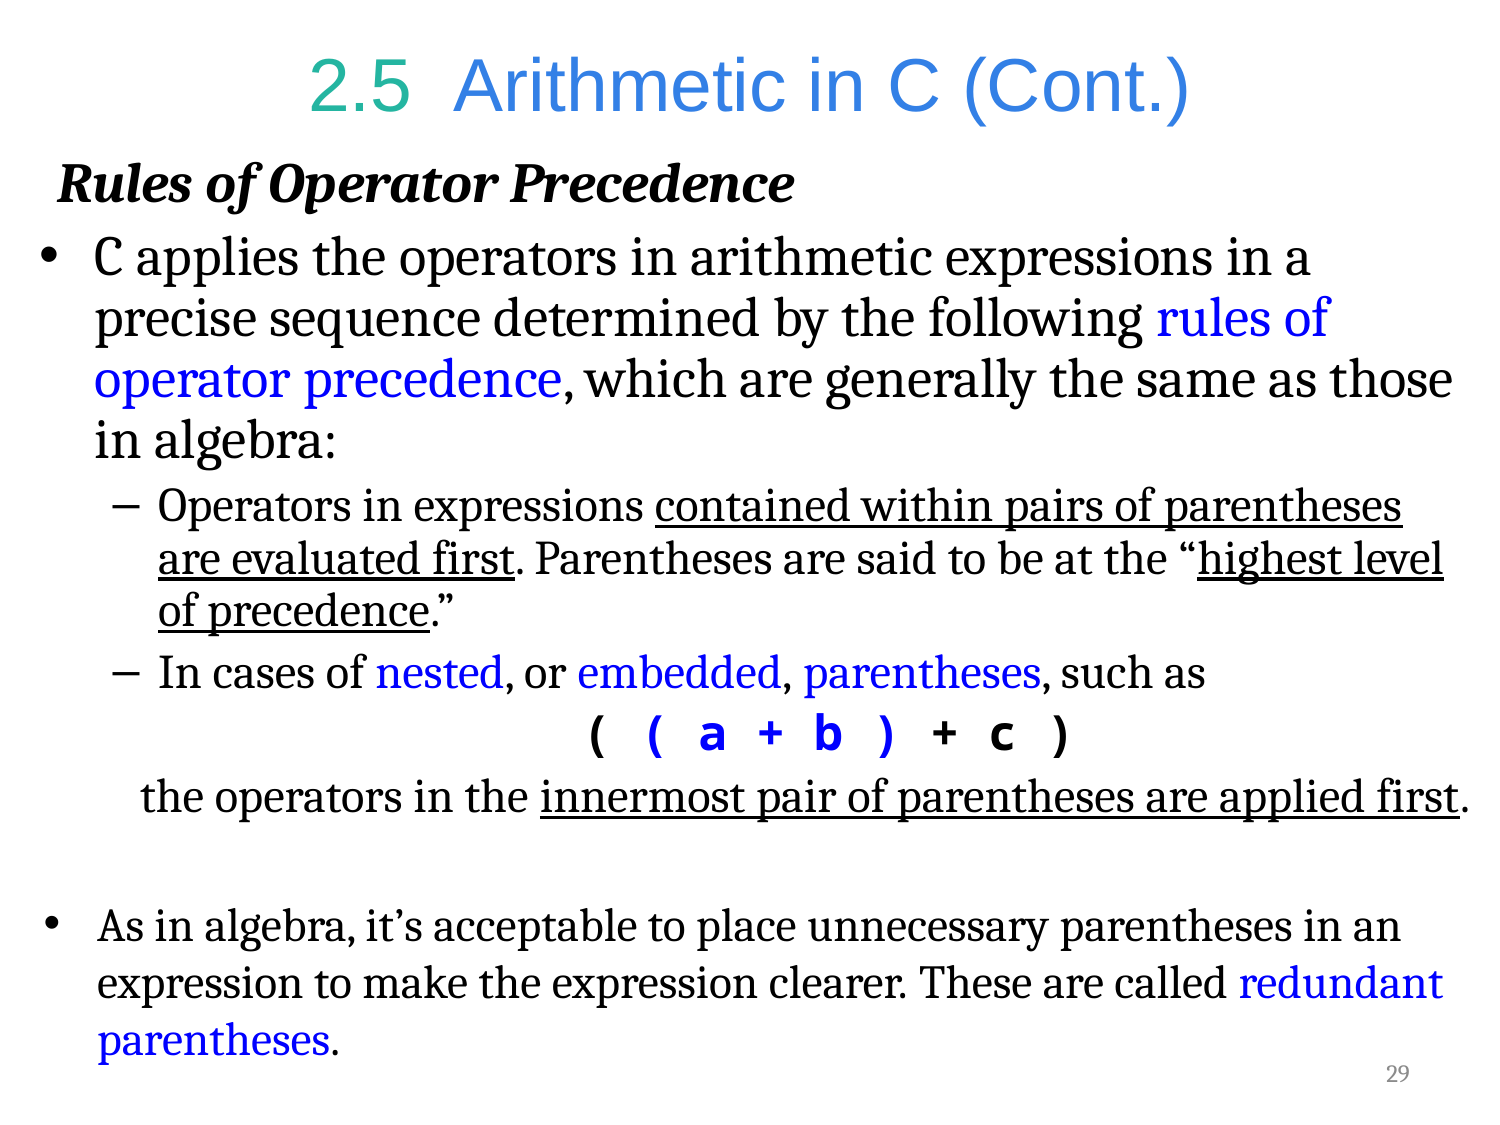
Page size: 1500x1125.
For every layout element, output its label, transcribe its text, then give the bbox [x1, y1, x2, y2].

text_box As in algebra, it’s acceptable to place unnecessary parentheses in an expression to make the expression clearer. These are called redundant parentheses. [28, 886, 1500, 1074]
slide_number 29 [1074, 1074, 1425, 1103]
title 2.5 Arithmetic in C (Cont.) [75, 16, 1425, 146]
list Rules of Operator Precedence C applies the operators in arithmetic expressions in a precise sequence determined by the following rules of operator precedence, which are generally the same as those in algebra: Operators in expressions contained within pairs of parentheses are evaluated first. Parentheses are said to be at the “highest level of precedence.” In cases of nested, or embedded, parentheses, such as ( ( a + b ) + c ) the operators in the innermost pair of parentheses are applied first. [24, 146, 1488, 850]
